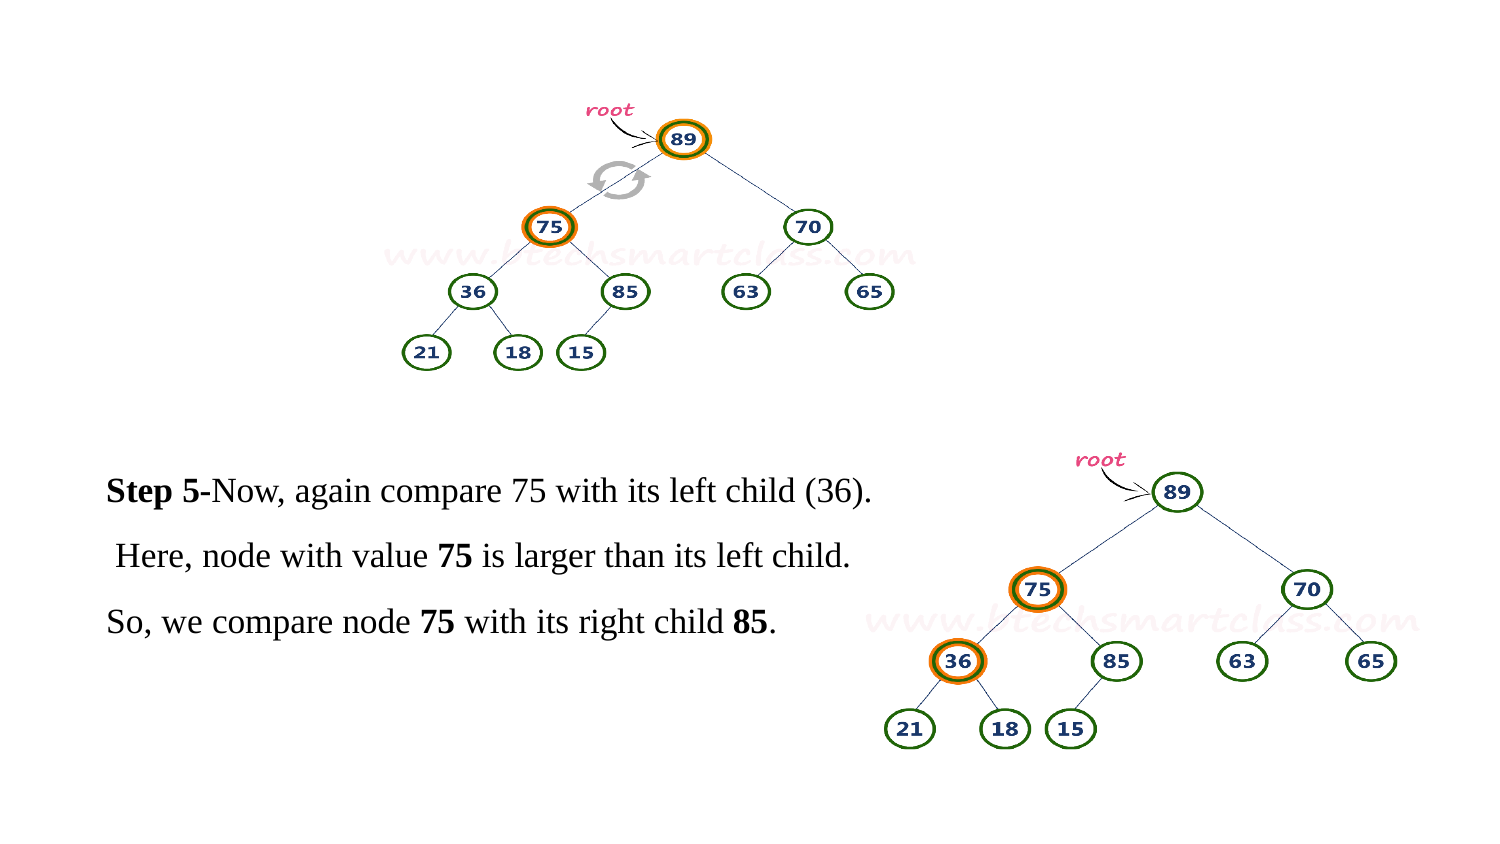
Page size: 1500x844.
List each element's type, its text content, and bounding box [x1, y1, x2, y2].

text_box Step 5-Now, again compare 75 with its left child (36). Here, node with value 75 is larger than its left child. So, we compare node 75 with its right child 85. [104, 442, 803, 641]
picture [383, 103, 916, 371]
picture [808, 436, 1472, 767]
